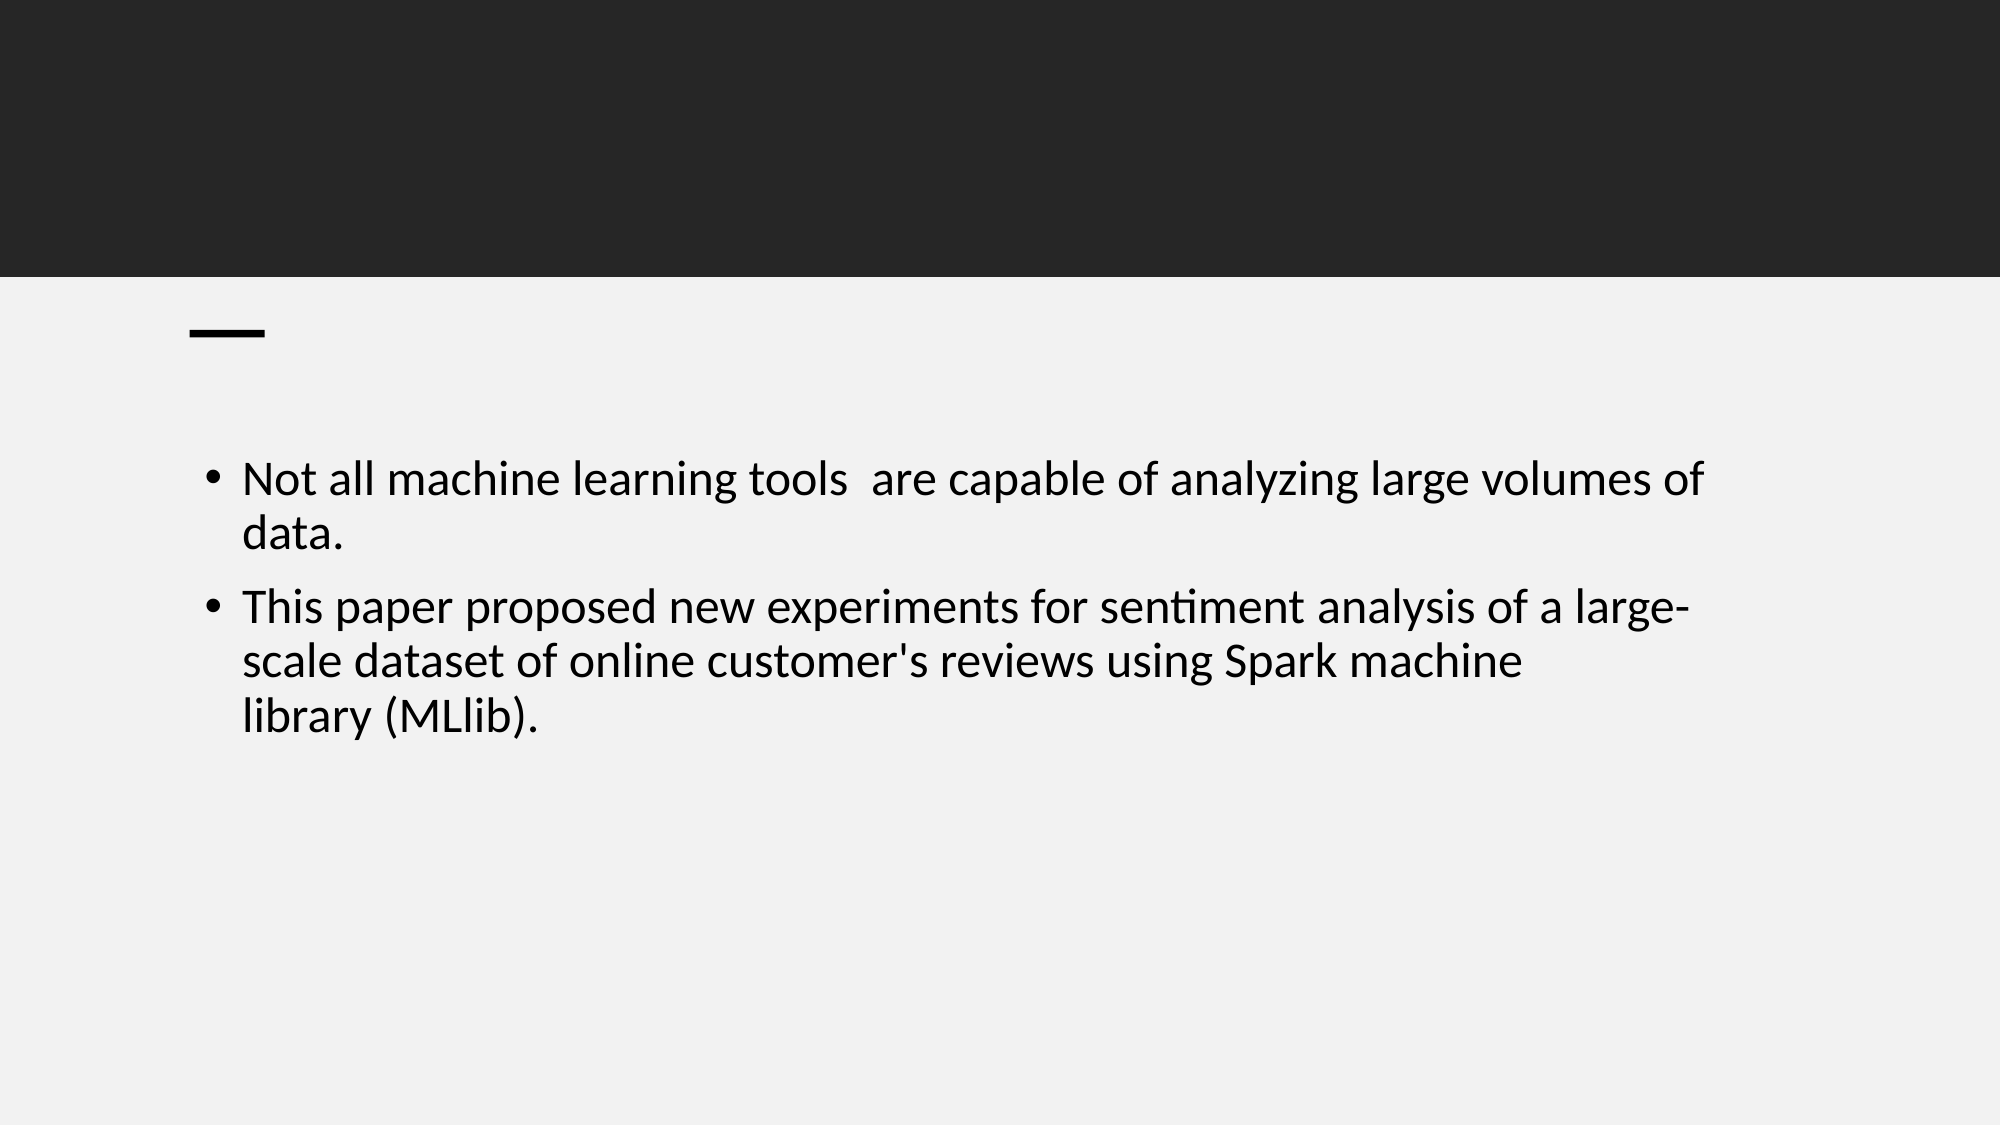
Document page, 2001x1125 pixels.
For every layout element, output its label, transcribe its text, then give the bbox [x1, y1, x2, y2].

list Not all machine learning tools are capable of analyzing large volumes of data. This paper proposed new experiments for sentiment analysis of a large-scale dataset of online customer's reviews using Spark machine library (MLlib). [189, 363, 1811, 1014]
text_box [189, 329, 266, 338]
text_box [0, 0, 2000, 276]
text_box [0, 276, 2000, 1125]
